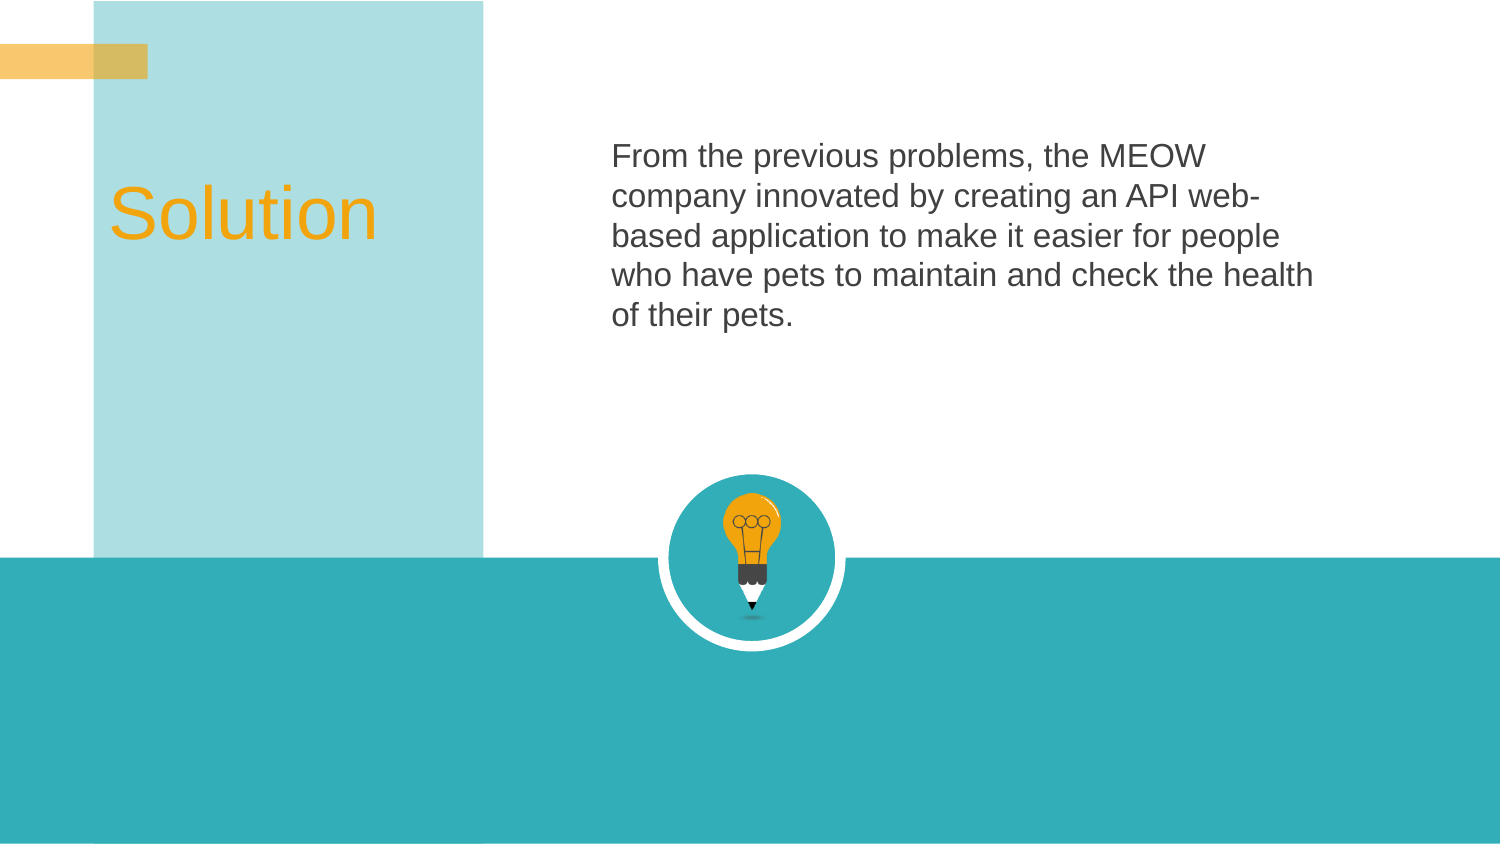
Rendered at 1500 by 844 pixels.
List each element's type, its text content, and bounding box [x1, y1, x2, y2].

list Solution [93, 91, 506, 328]
picture [723, 493, 781, 622]
text_box From the previous problems, the MEOW company innovated by creating an API web-based application to make it easier for people who have pets to maintain and check the health of their pets. [596, 126, 1341, 341]
text_box [0, 42, 150, 81]
text_box [92, 0, 486, 844]
